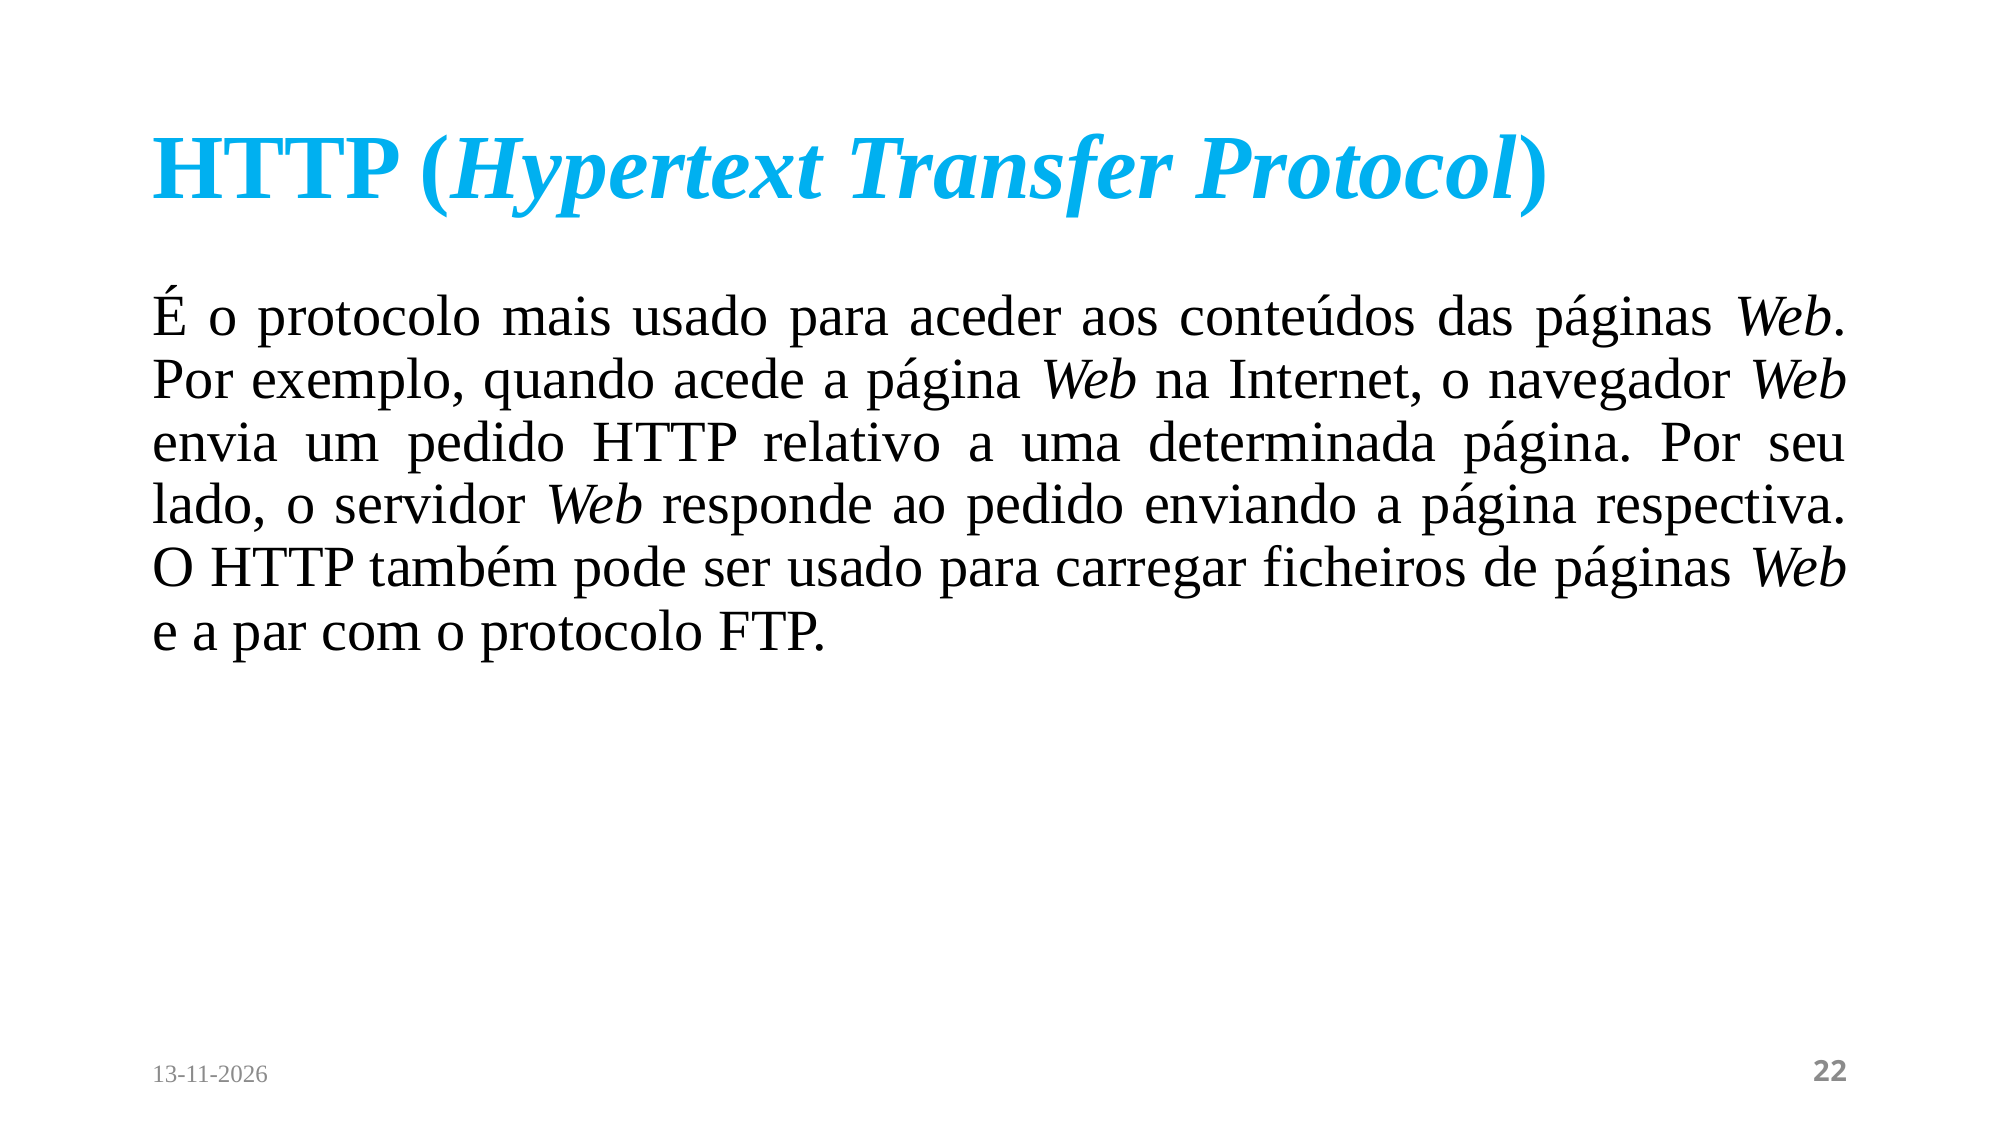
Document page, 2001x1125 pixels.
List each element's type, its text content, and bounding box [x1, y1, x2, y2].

slide_number 22 [1412, 1042, 1863, 1103]
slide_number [137, 1042, 588, 1103]
title HTTP (Hypertext Transfer Protocol) [137, 59, 1863, 277]
list É o protocolo mais usado para aceder aos conteúdos das páginas Web. Por exemplo, quando acede a página Web na Internet, o navegador Web envia um pedido HTTP relativo a uma determinada página. Por seu lado, o servidor Web responde ao pedido enviando a página respectiva. O HTTP também pode ser usado para carregar ficheiros de páginas Web e a par com o protocolo FTP. [137, 277, 1863, 992]
